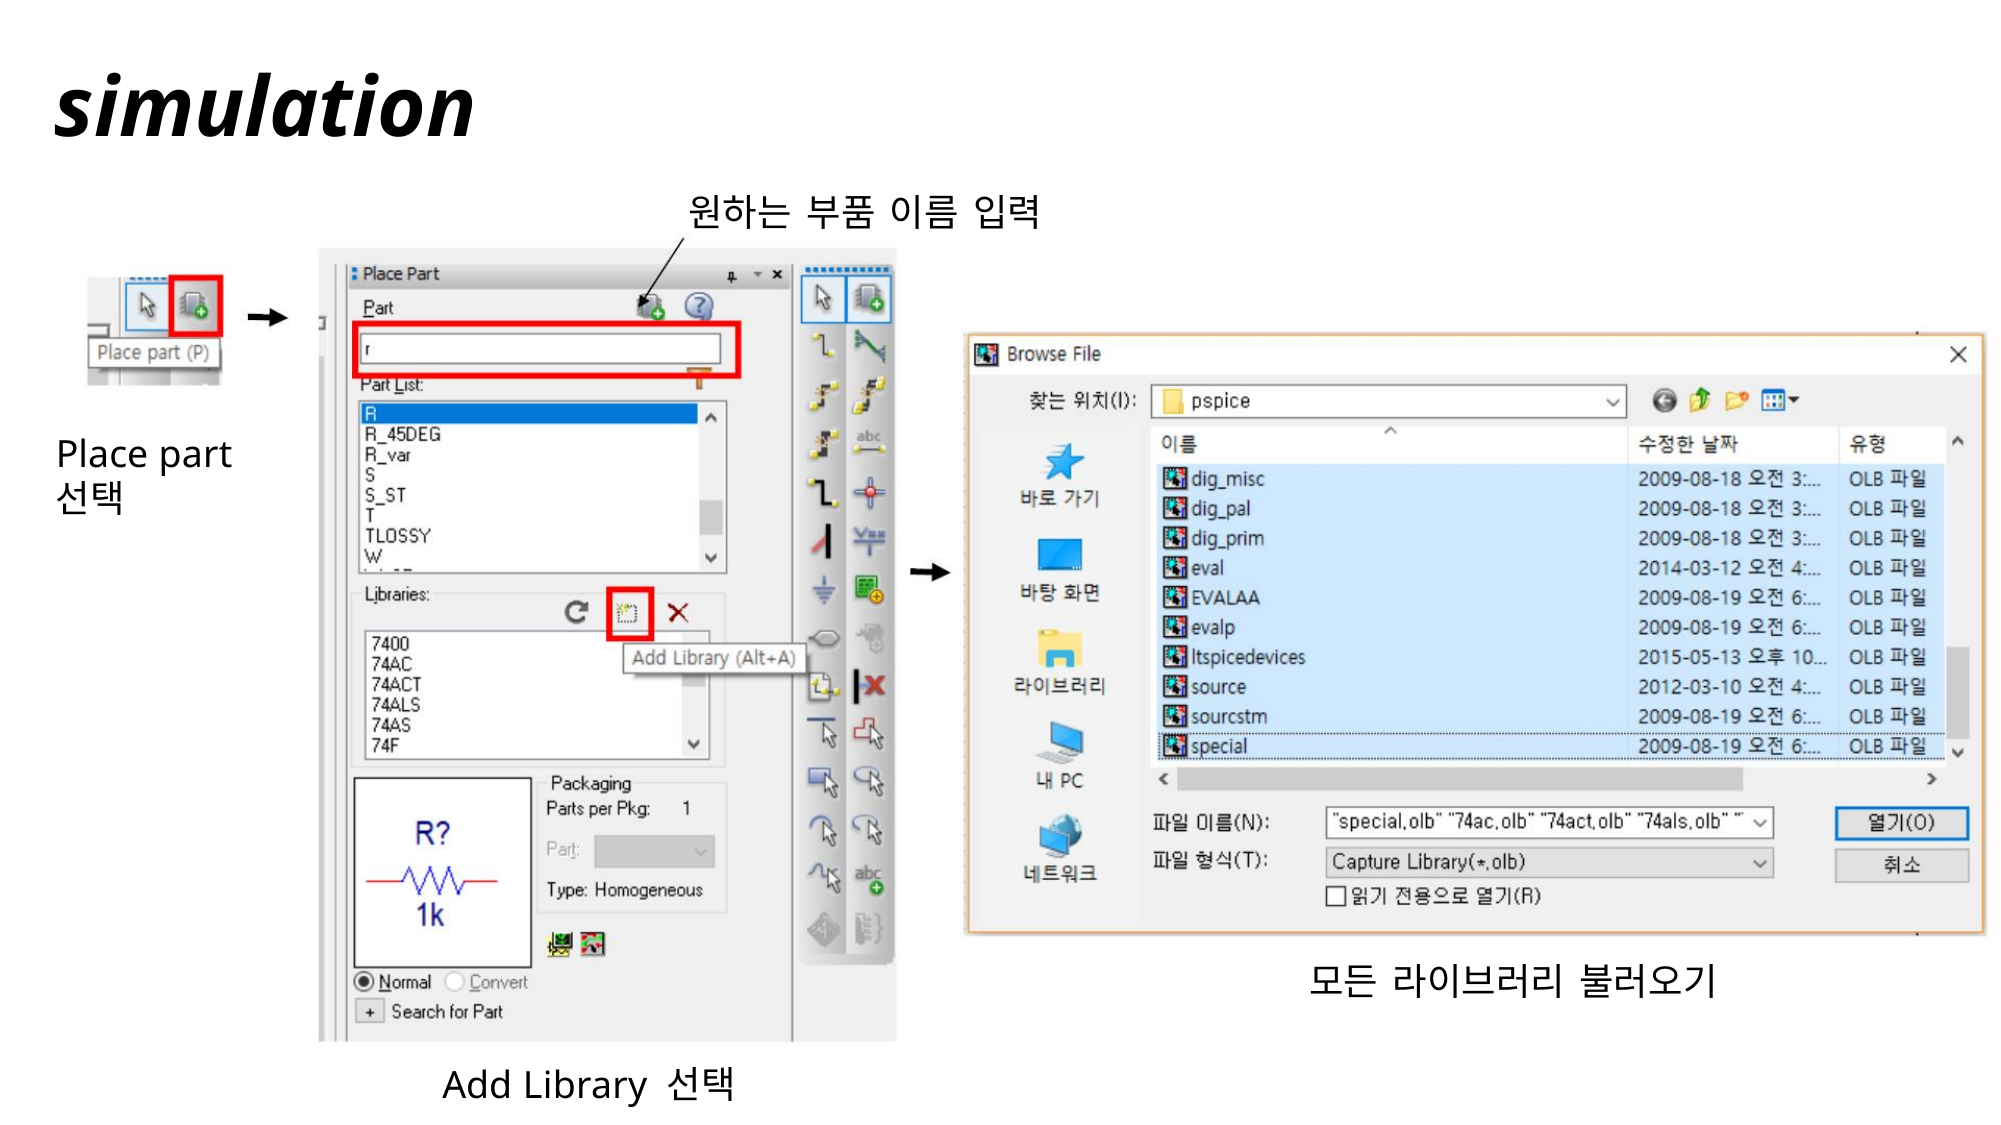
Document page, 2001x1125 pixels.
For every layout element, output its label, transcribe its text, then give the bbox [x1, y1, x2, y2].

text_box Place part 선택 [55, 425, 251, 521]
text_box 원하는 부품 이름 입력 [688, 183, 1092, 234]
text_box Add Library 선택 [442, 1055, 755, 1106]
text_box [0, 0, 2000, 1125]
text_box simulation [55, 30, 508, 153]
text_box 모든 라이브러리 불러오기 [1309, 953, 1774, 1004]
